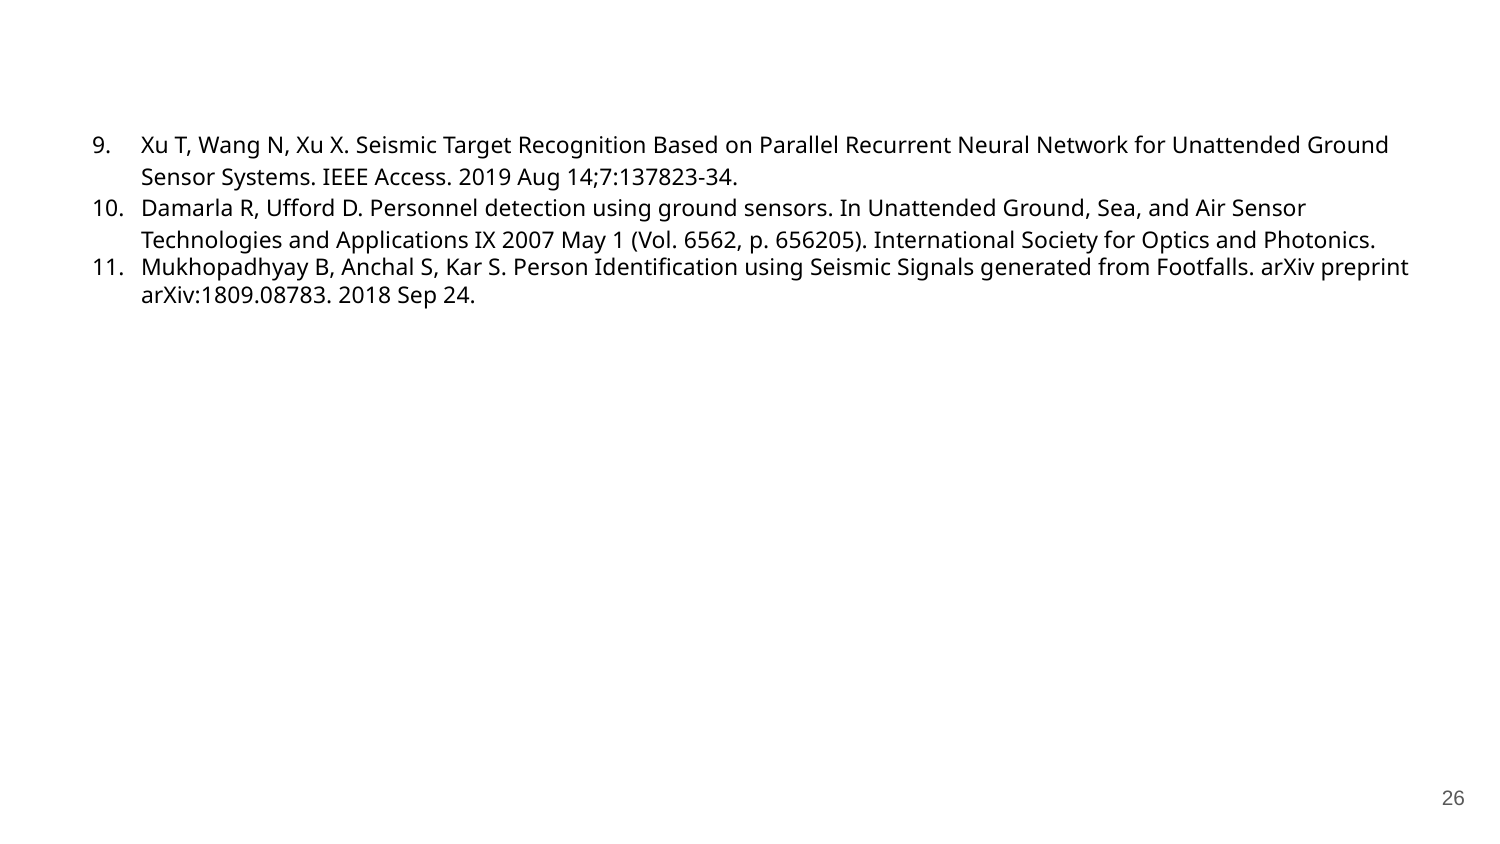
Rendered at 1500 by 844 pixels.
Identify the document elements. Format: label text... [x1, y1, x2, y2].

list Xu T, Wang N, Xu X. Seismic Target Recognition Based on Parallel Recurrent Neural Network for Unattended Ground Sensor Systems. IEEE Access. 2019 Aug 14;7:137823-34. Damarla R, Ufford D. Personnel detection using ground sensors. In Unattended Ground, Sea, and Air Sensor Technologies and Applications IX 2007 May 1 (Vol. 6562, p. 656205). International Society for Optics and Photonics. Mukhopadhyay B, Anchal S, Kar S. Person Identification using Seismic Signals generated from Footfalls. arXiv preprint arXiv:1809.08783. 2018 Sep 24. [51, 111, 1449, 733]
slide_number ‹#› [1389, 764, 1480, 830]
